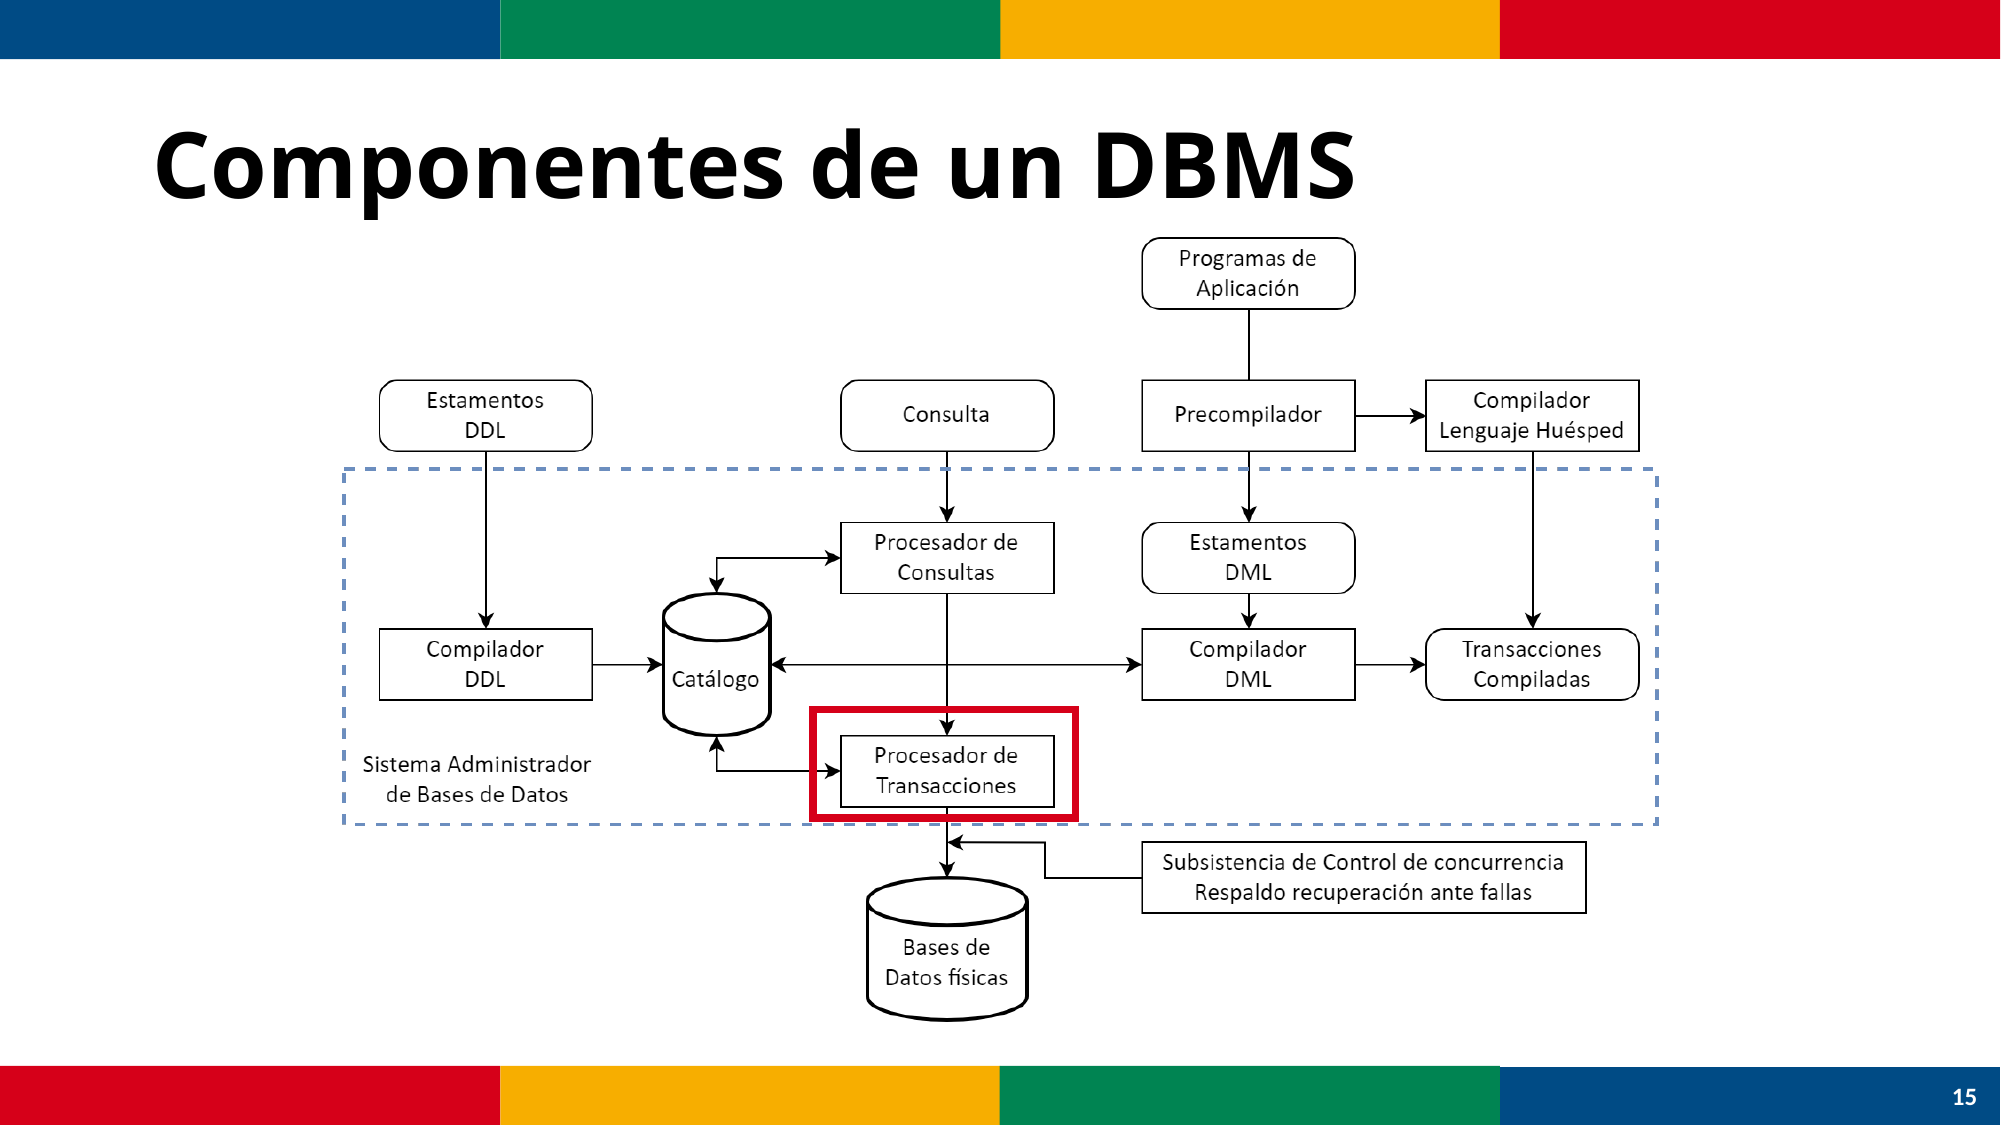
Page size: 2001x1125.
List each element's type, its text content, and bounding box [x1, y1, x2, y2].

title Componentes de un DBMS [137, 59, 1863, 278]
picture [332, 228, 1668, 1031]
slide_number 15 [1930, 1065, 2000, 1125]
